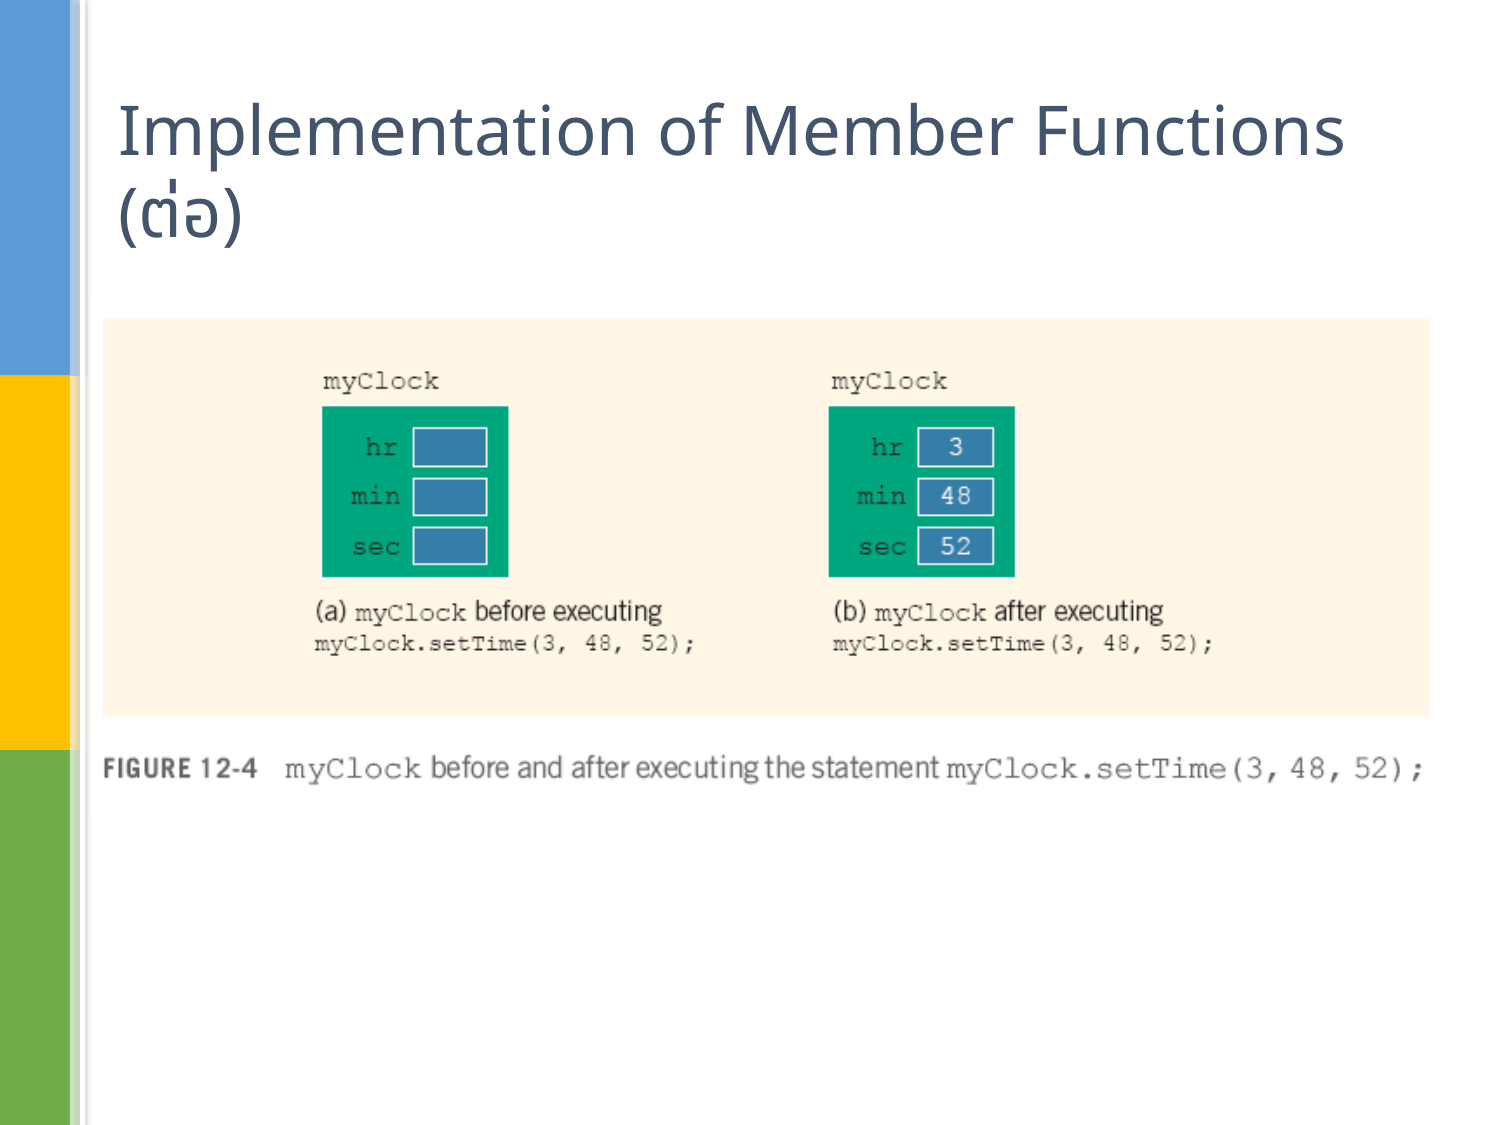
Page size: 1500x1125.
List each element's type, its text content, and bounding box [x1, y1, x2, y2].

picture [90, 302, 1448, 813]
title Implementation of Member Functions (ต่อ) [103, 59, 1397, 278]
